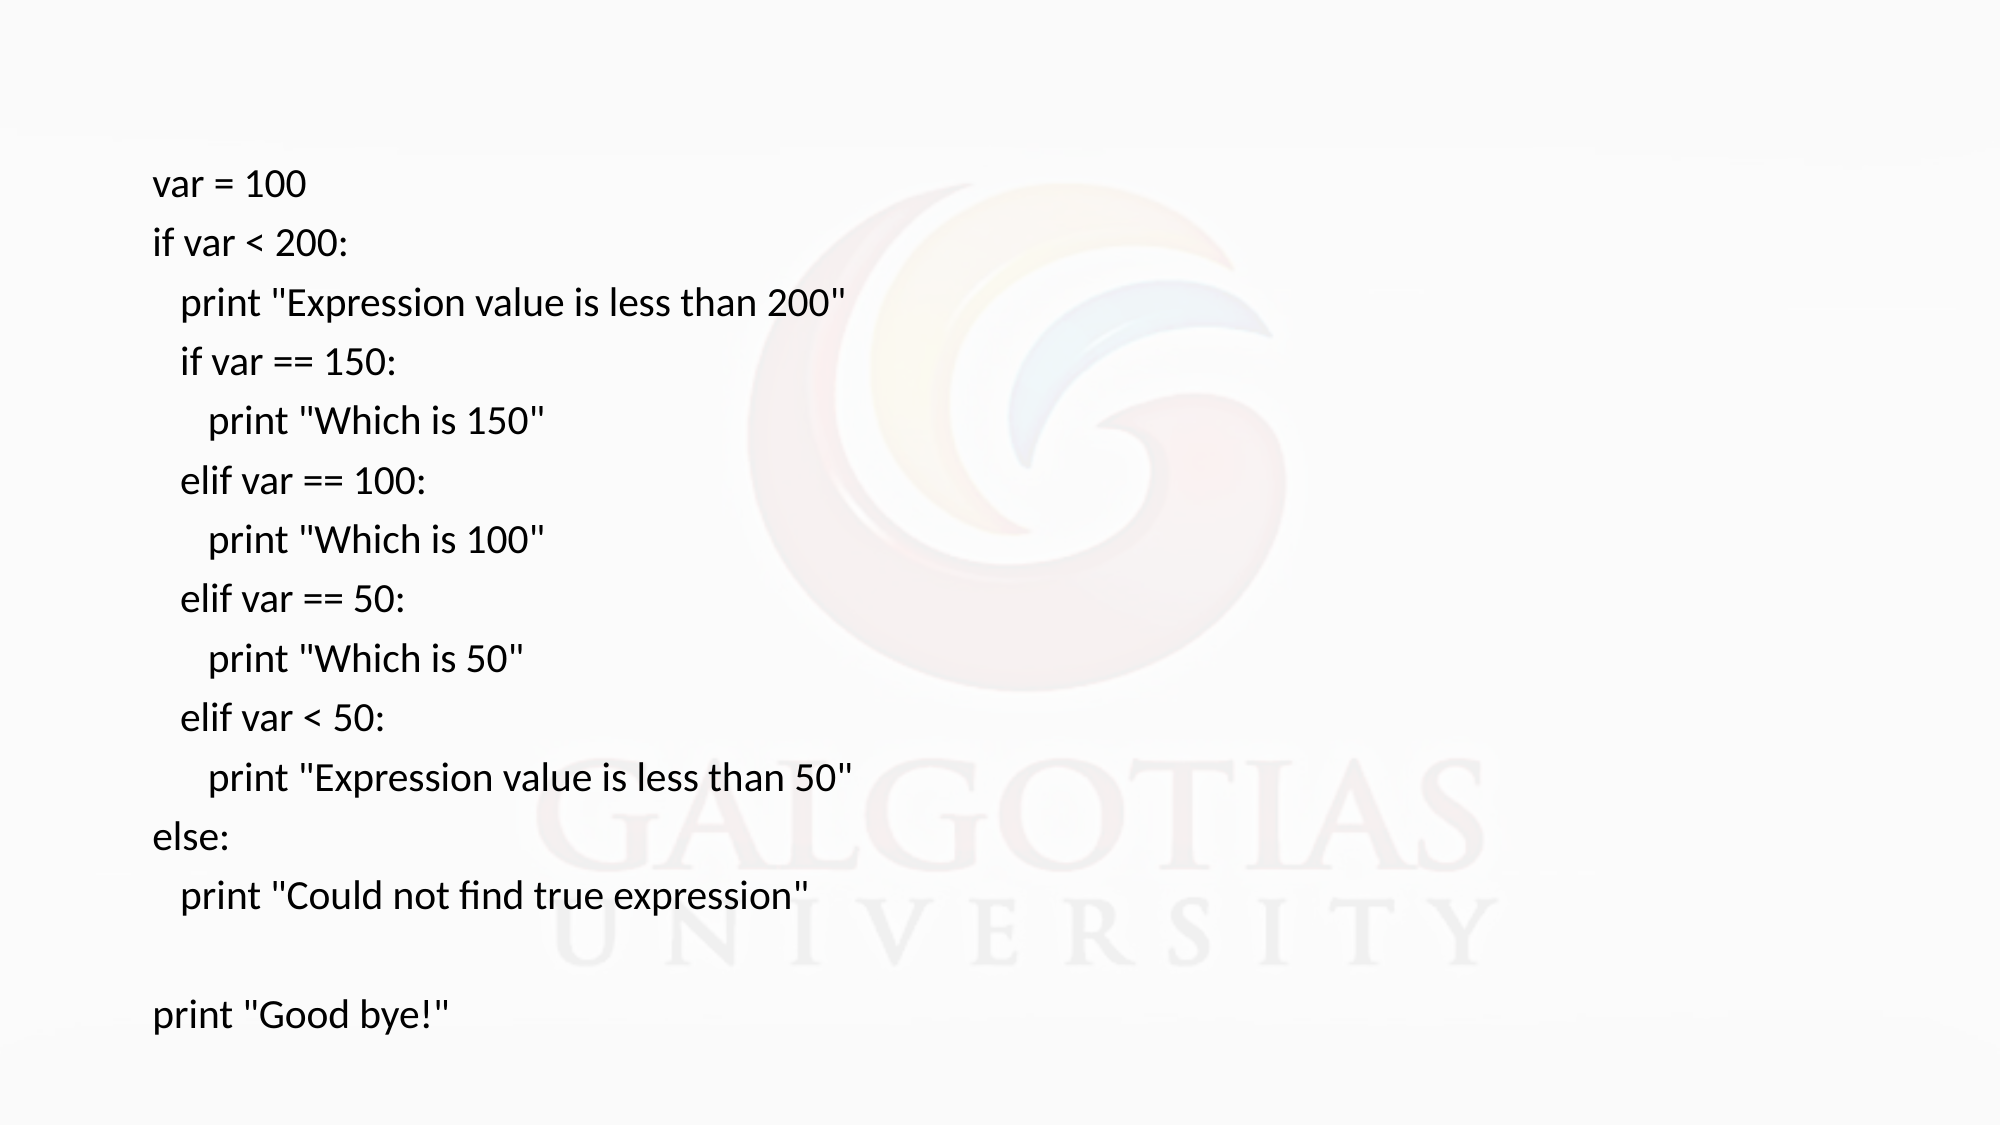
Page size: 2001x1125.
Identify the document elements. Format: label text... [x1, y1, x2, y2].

list var = 100 if var < 200: print "Expression value is less than 200" if var == 150: print "Which is 150" elif var == 100: print "Which is 100" elif var == 50: print "Which is 50" elif var < 50: print "Expression value is less than 50" else: print "Could not find true expression" print "Good bye!" [137, 153, 1863, 1050]
